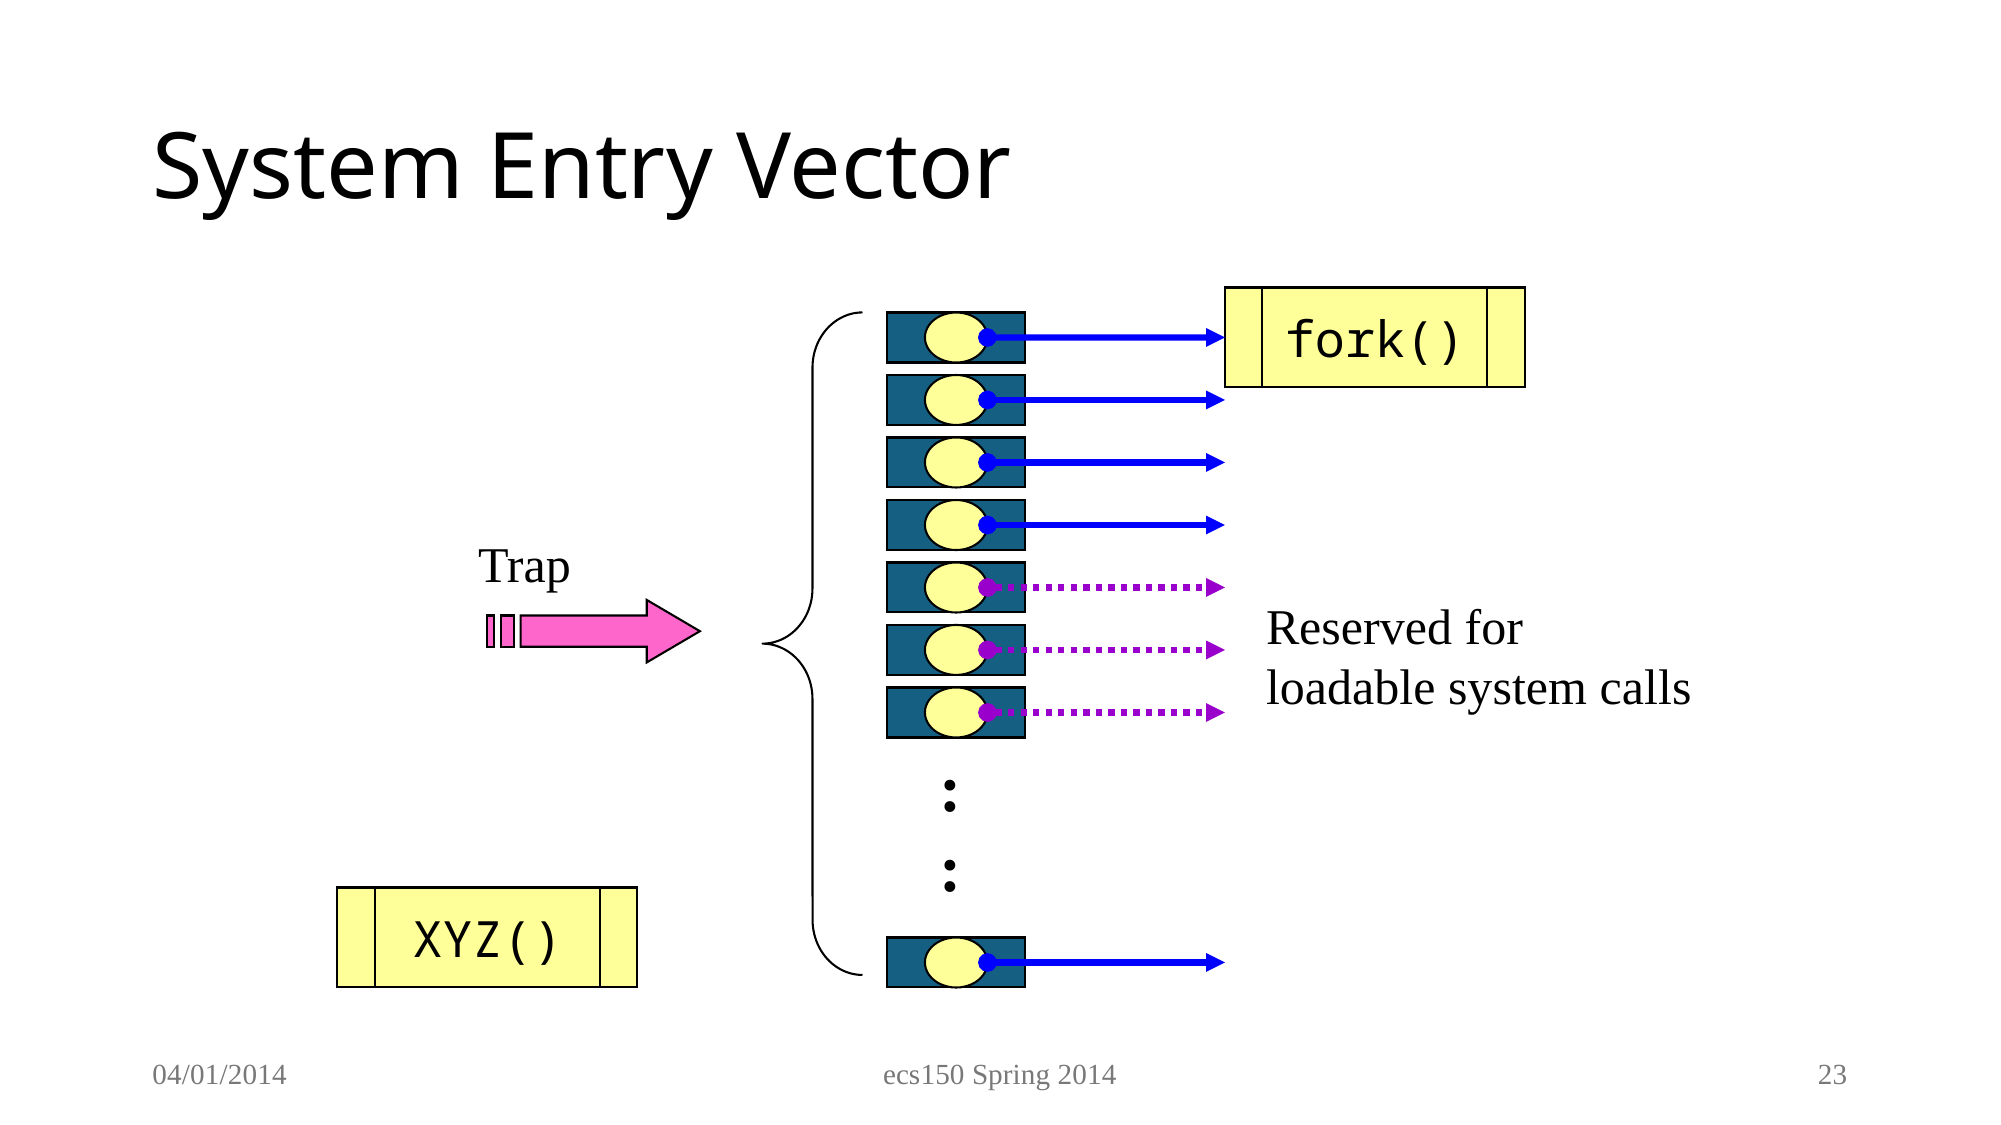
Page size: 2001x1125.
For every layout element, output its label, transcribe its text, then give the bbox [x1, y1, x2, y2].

text_box [965, 375, 1025, 397]
text_box [967, 714, 1025, 738]
text_box Reserved for loadable system calls [1251, 587, 1708, 723]
text_box [487, 615, 495, 647]
text_box [963, 437, 1025, 459]
text_box [963, 937, 1025, 959]
text_box [887, 437, 950, 488]
text_box [965, 528, 1025, 550]
text_box : : [925, 737, 978, 913]
text_box [962, 312, 1025, 334]
text_box [963, 341, 1025, 363]
text_box [924, 687, 986, 737]
text_box [958, 624, 1025, 649]
text_box [924, 437, 986, 488]
text_box [924, 624, 986, 675]
text_box [887, 312, 950, 363]
text_box [762, 312, 863, 975]
footer ecs150 Spring 2014 [662, 1042, 1338, 1103]
text_box [924, 937, 986, 988]
text_box [887, 500, 947, 550]
text_box [887, 687, 950, 738]
text_box [924, 500, 986, 551]
text_box [887, 624, 954, 675]
text_box [887, 937, 950, 988]
text_box XYZ() [337, 887, 638, 988]
text_box [500, 615, 514, 647]
text_box fork() [1224, 287, 1525, 388]
text_box Trap [463, 524, 586, 600]
text_box [924, 375, 986, 425]
text_box [963, 687, 1025, 711]
text_box [963, 966, 1025, 988]
title System Entry Vector [137, 59, 1863, 278]
text_box [963, 562, 1025, 586]
text_box [962, 466, 1025, 488]
text_box [963, 589, 1025, 613]
text_box [887, 375, 947, 425]
text_box [965, 403, 1025, 425]
slide_number 23 [1412, 1042, 1863, 1103]
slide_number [137, 1042, 588, 1103]
text_box [965, 500, 1025, 522]
text_box [924, 312, 986, 363]
text_box [965, 651, 1025, 675]
text_box [924, 562, 986, 613]
text_box [520, 599, 700, 663]
text_box [887, 562, 950, 613]
